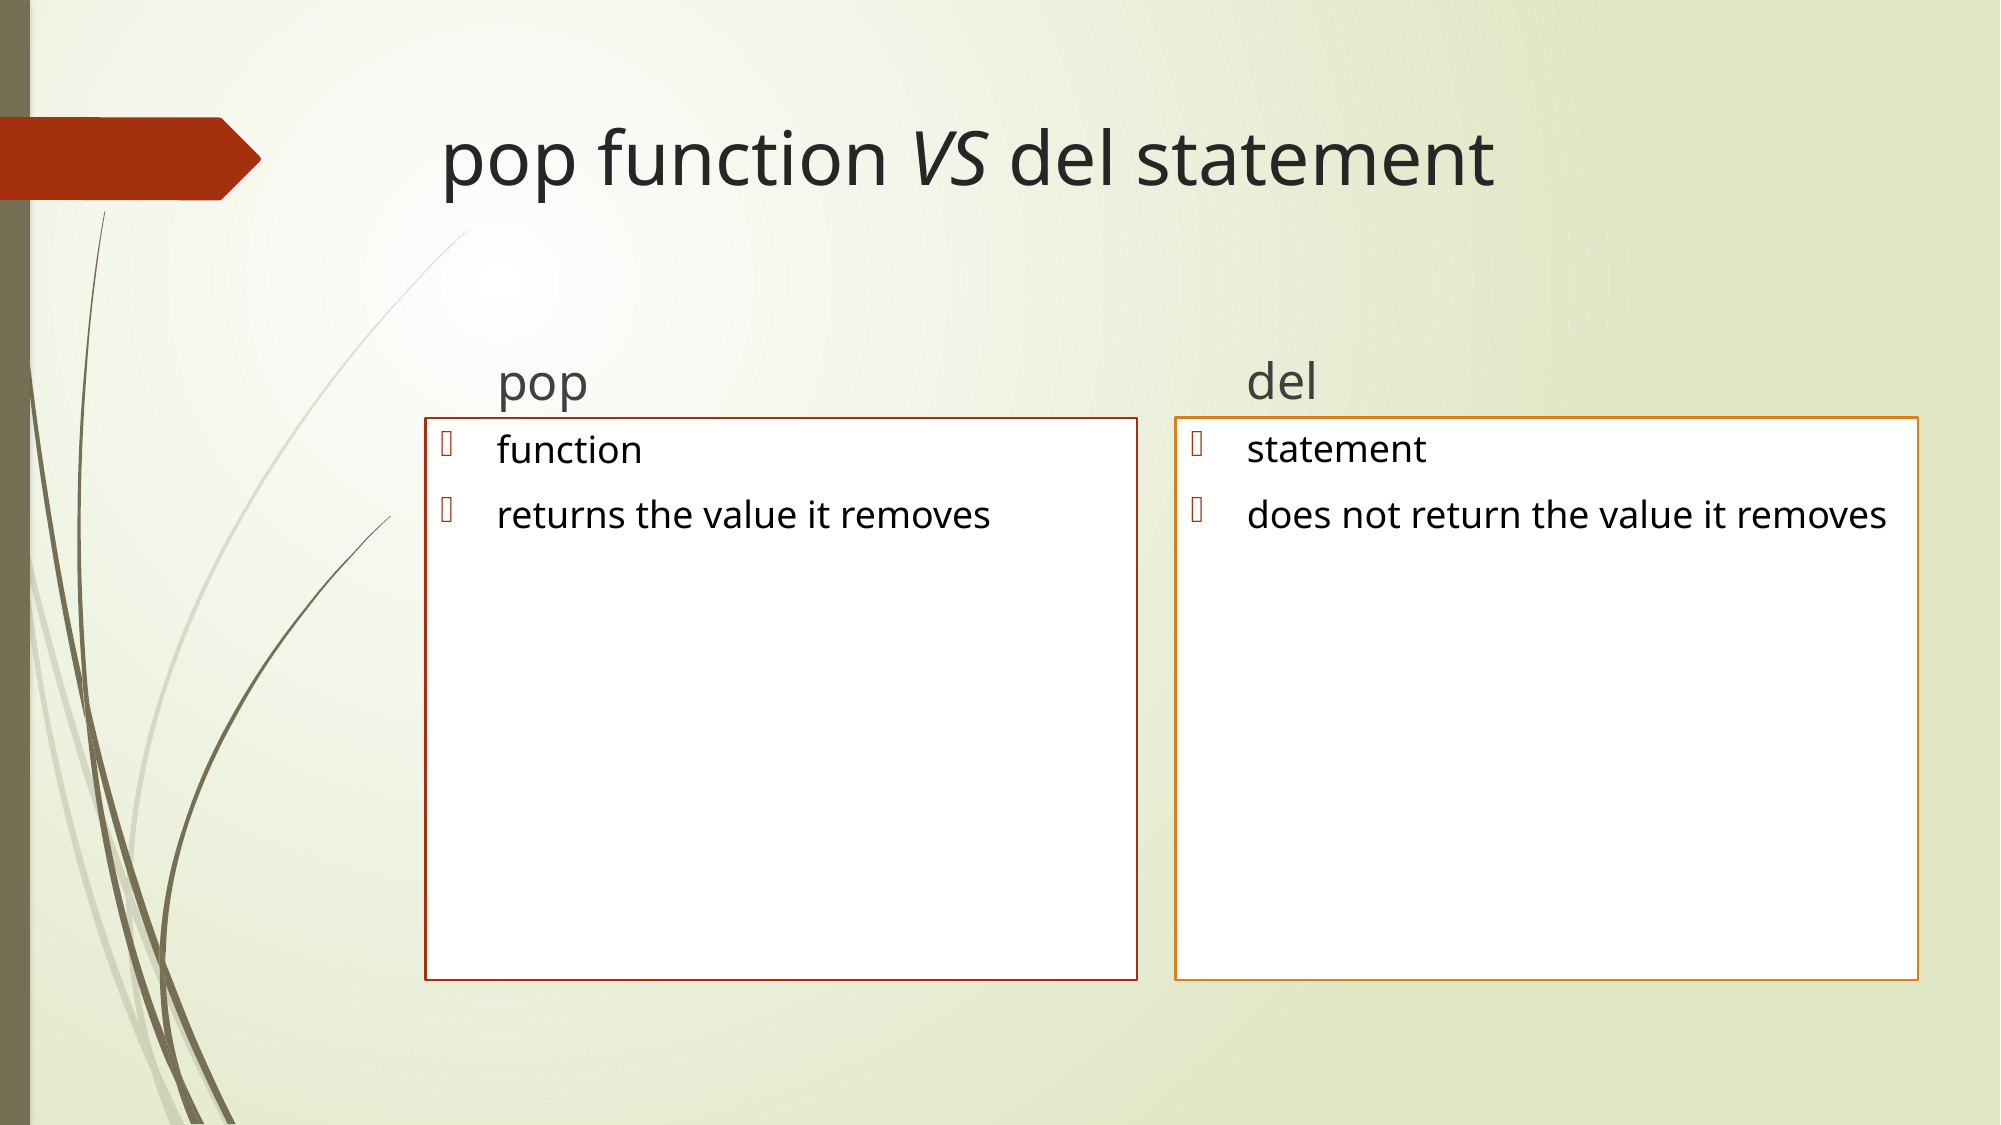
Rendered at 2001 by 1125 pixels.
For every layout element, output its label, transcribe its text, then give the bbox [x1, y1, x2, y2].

list pop [482, 323, 1138, 417]
list function returns the value it removes [424, 417, 1138, 981]
list statement does not return the value it removes [1174, 416, 1919, 981]
title pop function VS del statement [425, 102, 1888, 313]
list del [1231, 323, 1888, 416]
